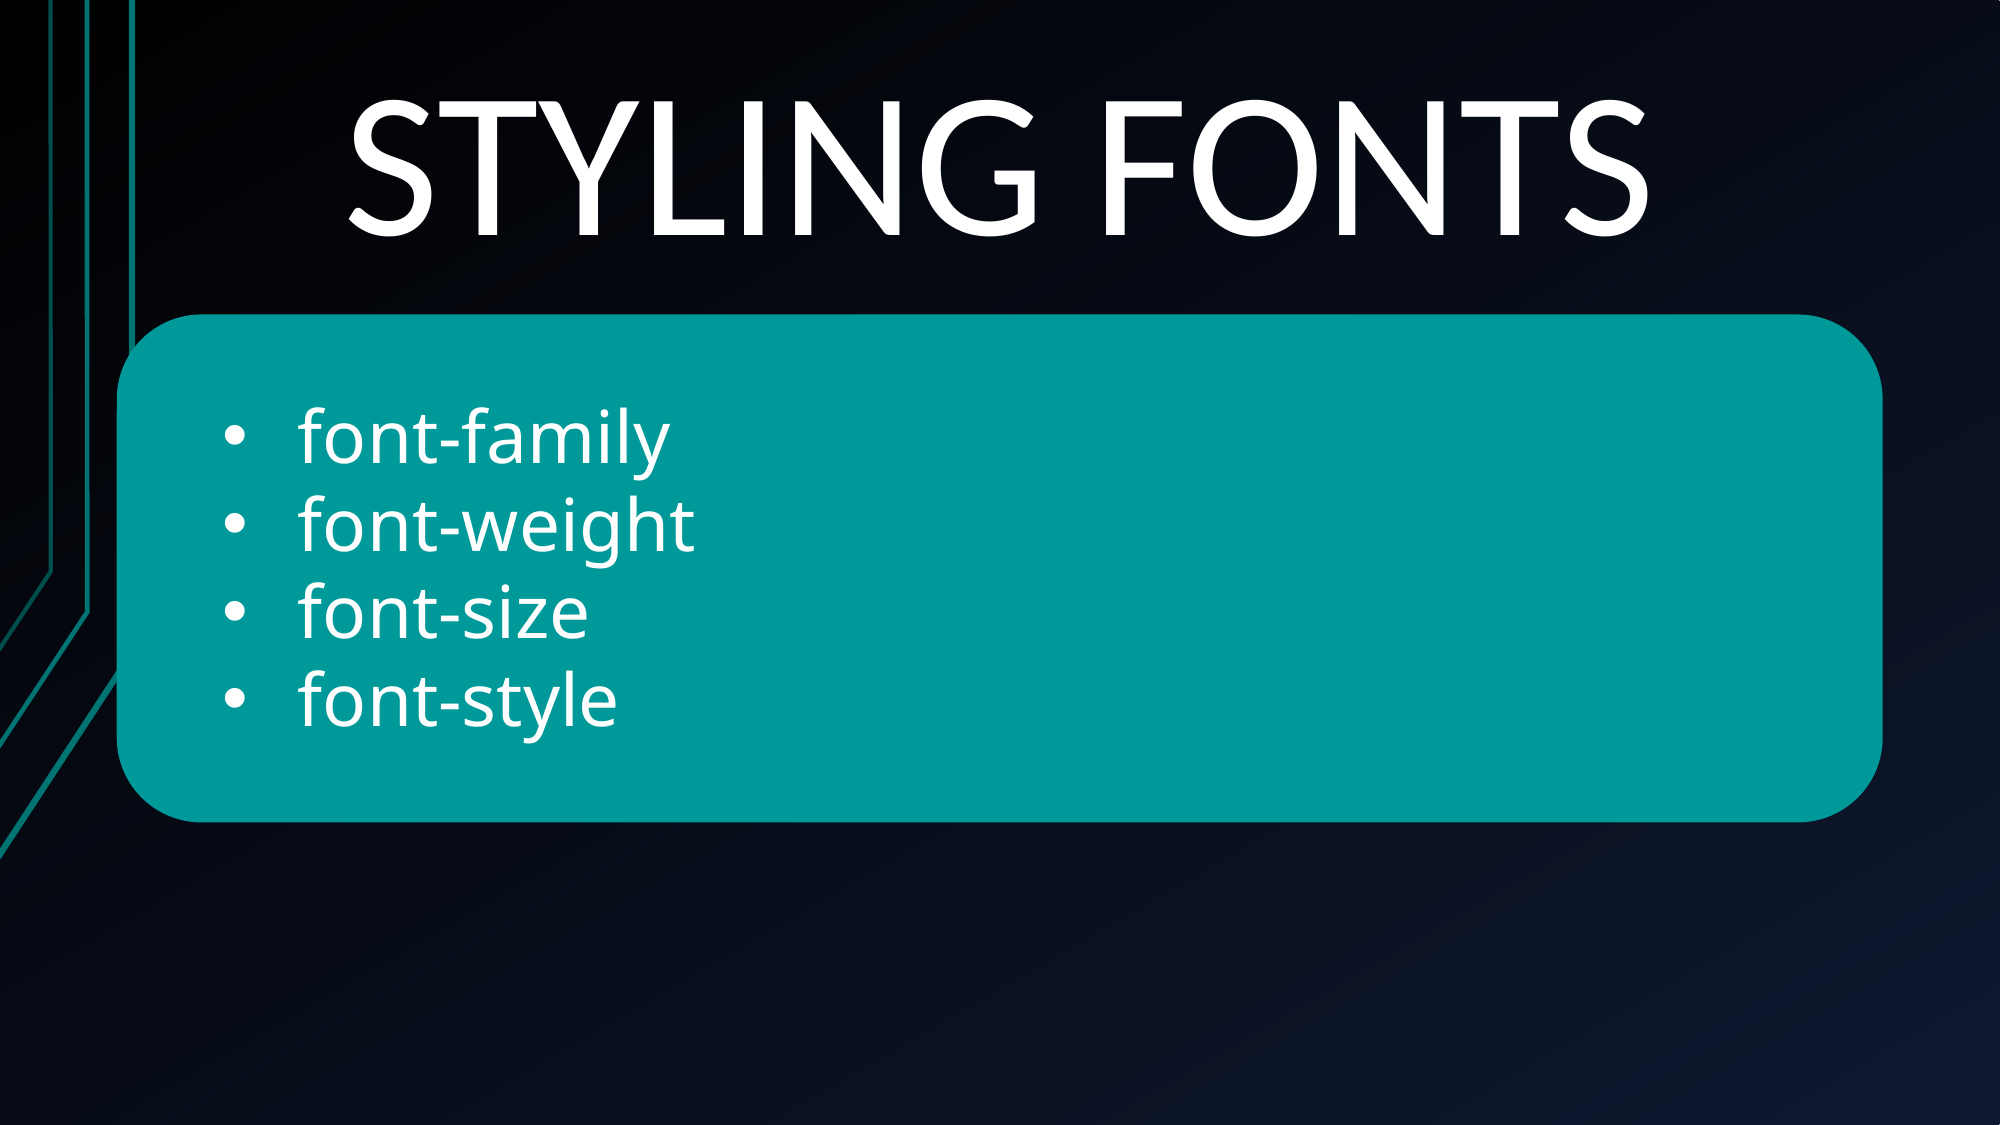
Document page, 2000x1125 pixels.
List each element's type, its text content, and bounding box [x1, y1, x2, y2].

text_box font-family font-weight font-size font-style [208, 383, 808, 749]
text_box [114, 312, 1885, 825]
title STYLING FONTS [149, 42, 1850, 291]
